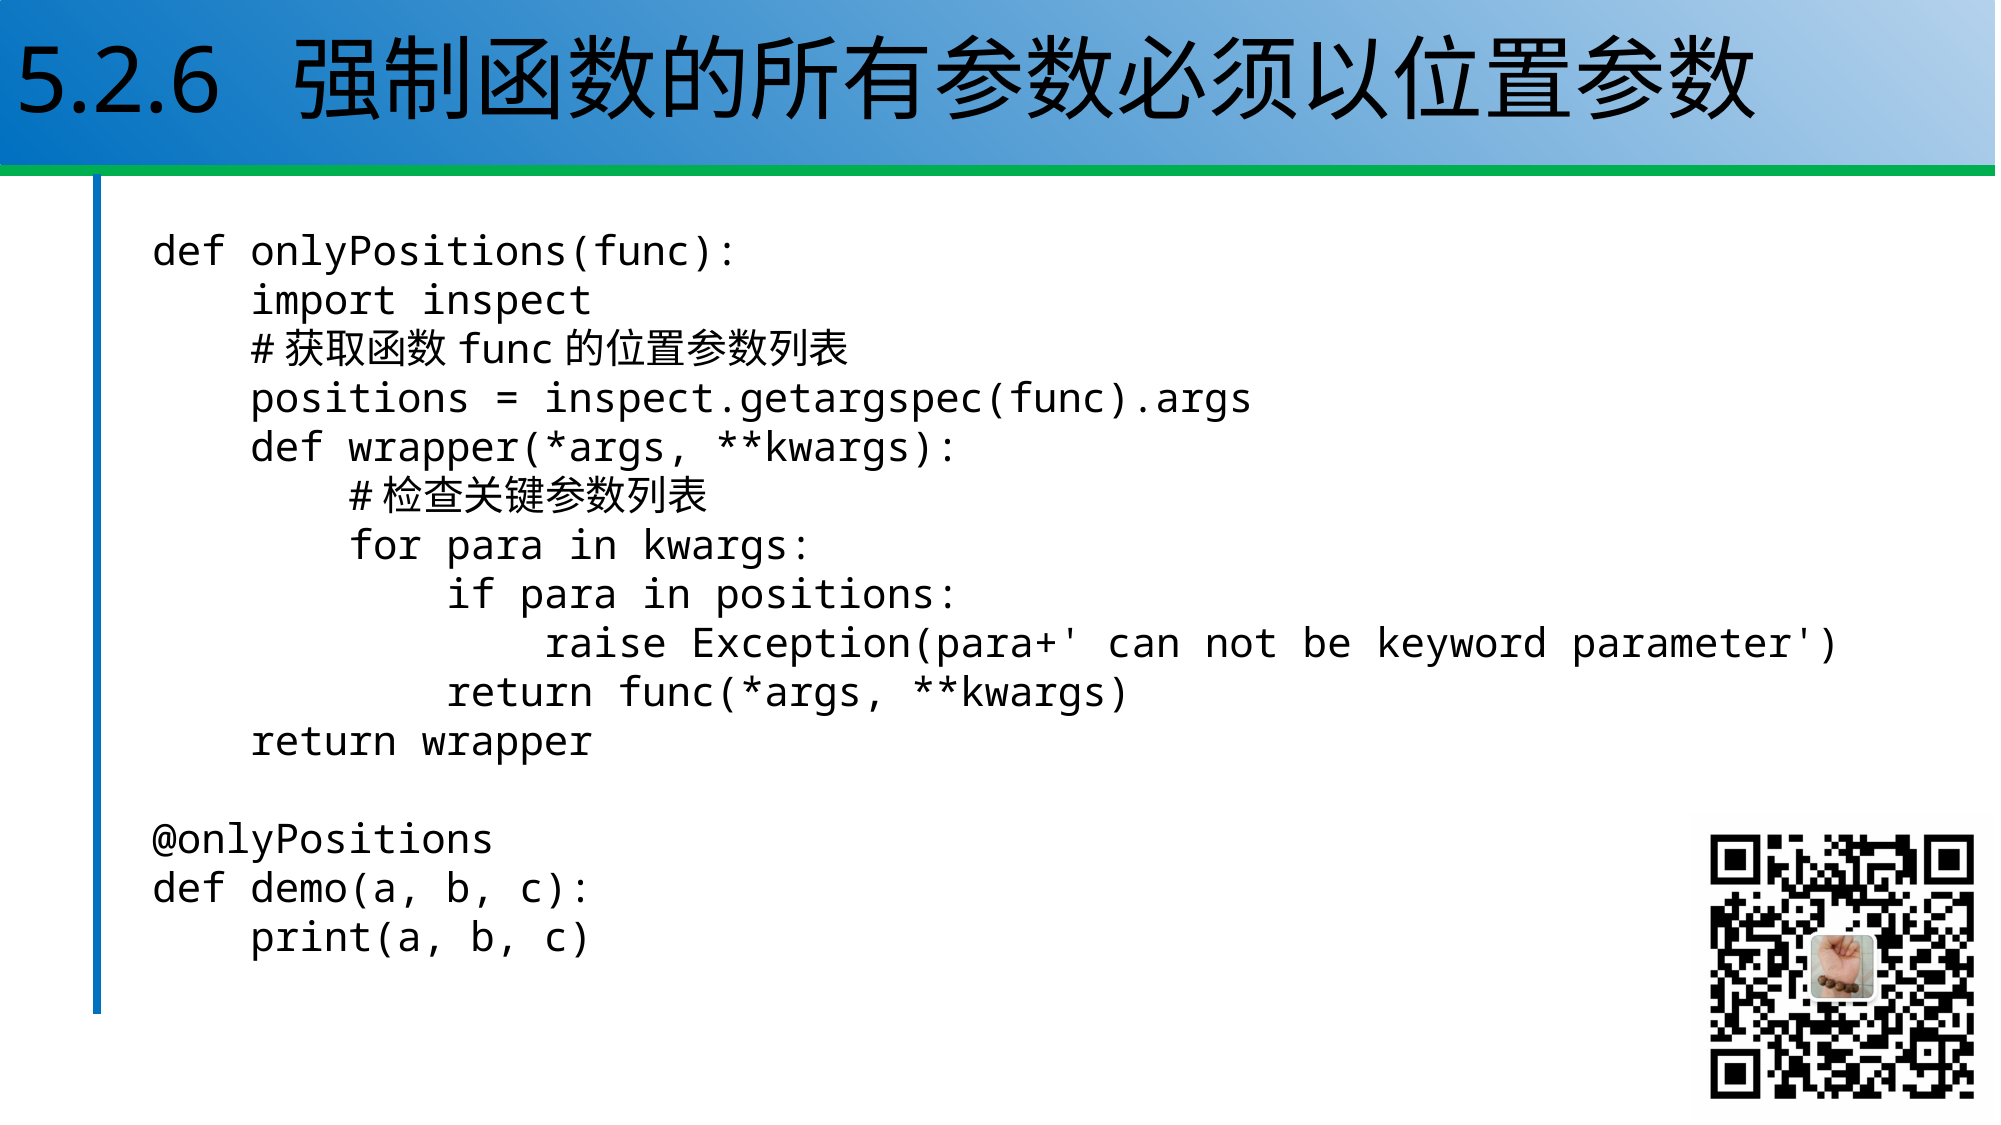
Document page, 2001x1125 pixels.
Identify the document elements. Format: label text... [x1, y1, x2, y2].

title 5.2.6 强制函数的所有参数必须以位置参数 [0, 0, 1995, 165]
slide_number [1412, 1042, 1863, 1103]
picture [1689, 813, 1995, 1120]
list def onlyPositions(func): import inspect #获取函数func的位置参数列表 positions = inspect.getargspec(func).args def wrapper(*args, **kwargs): #检查关键参数列表 for para in kwargs: if para in positions: raise Exception(para+' can not be keyword parameter') return func(*args, **kwargs) return wrapper @onlyPositions def demo(a, b, c): print(a, b, c) [137, 216, 1863, 978]
